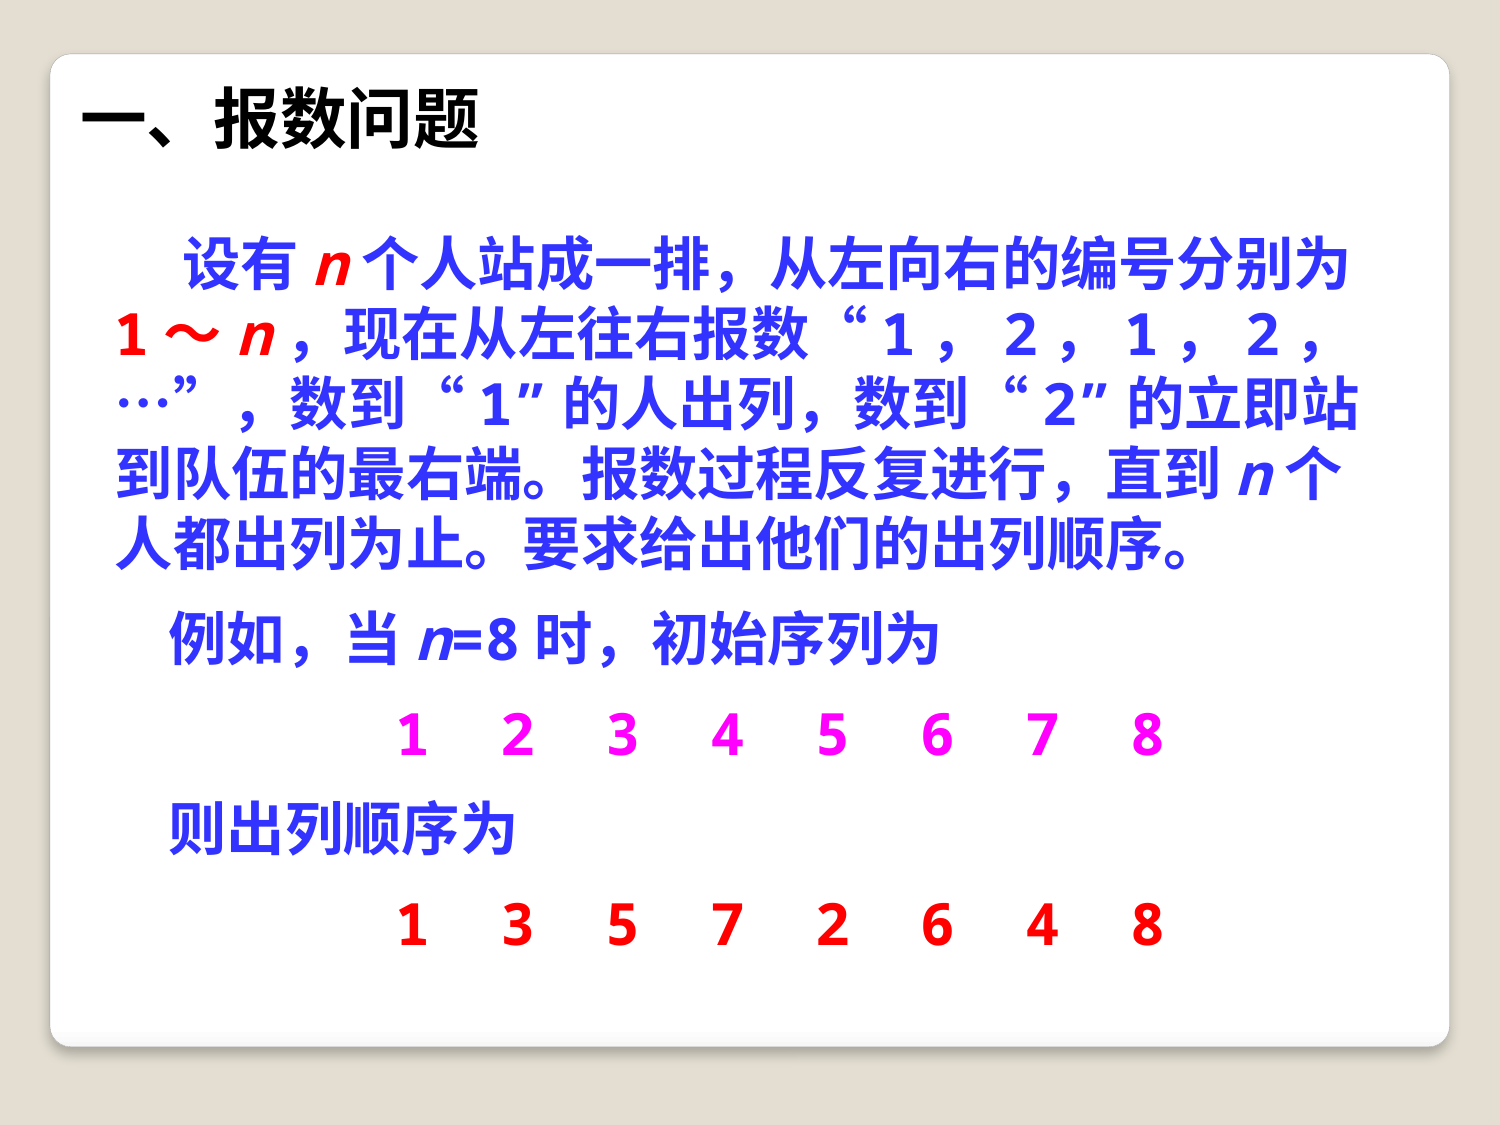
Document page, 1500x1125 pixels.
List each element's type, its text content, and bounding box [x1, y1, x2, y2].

title 一、报数问题 [64, 58, 1415, 176]
text_box 设有n个人站成一排，从左向右的编号分别为1～n，现在从左往右报数“1，2，1，2，…”，数到“1”的人出列，数到“2”的立即站到队伍的最右端。报数过程反复进行，直到n个人都出列为止。要求给出他们的出列顺序。 例如，当n=8时，初始序列为 1 2 3 4 5 6 7 8 则出列顺序为 1 3 5 7 2 6 4 8 [100, 219, 1407, 965]
